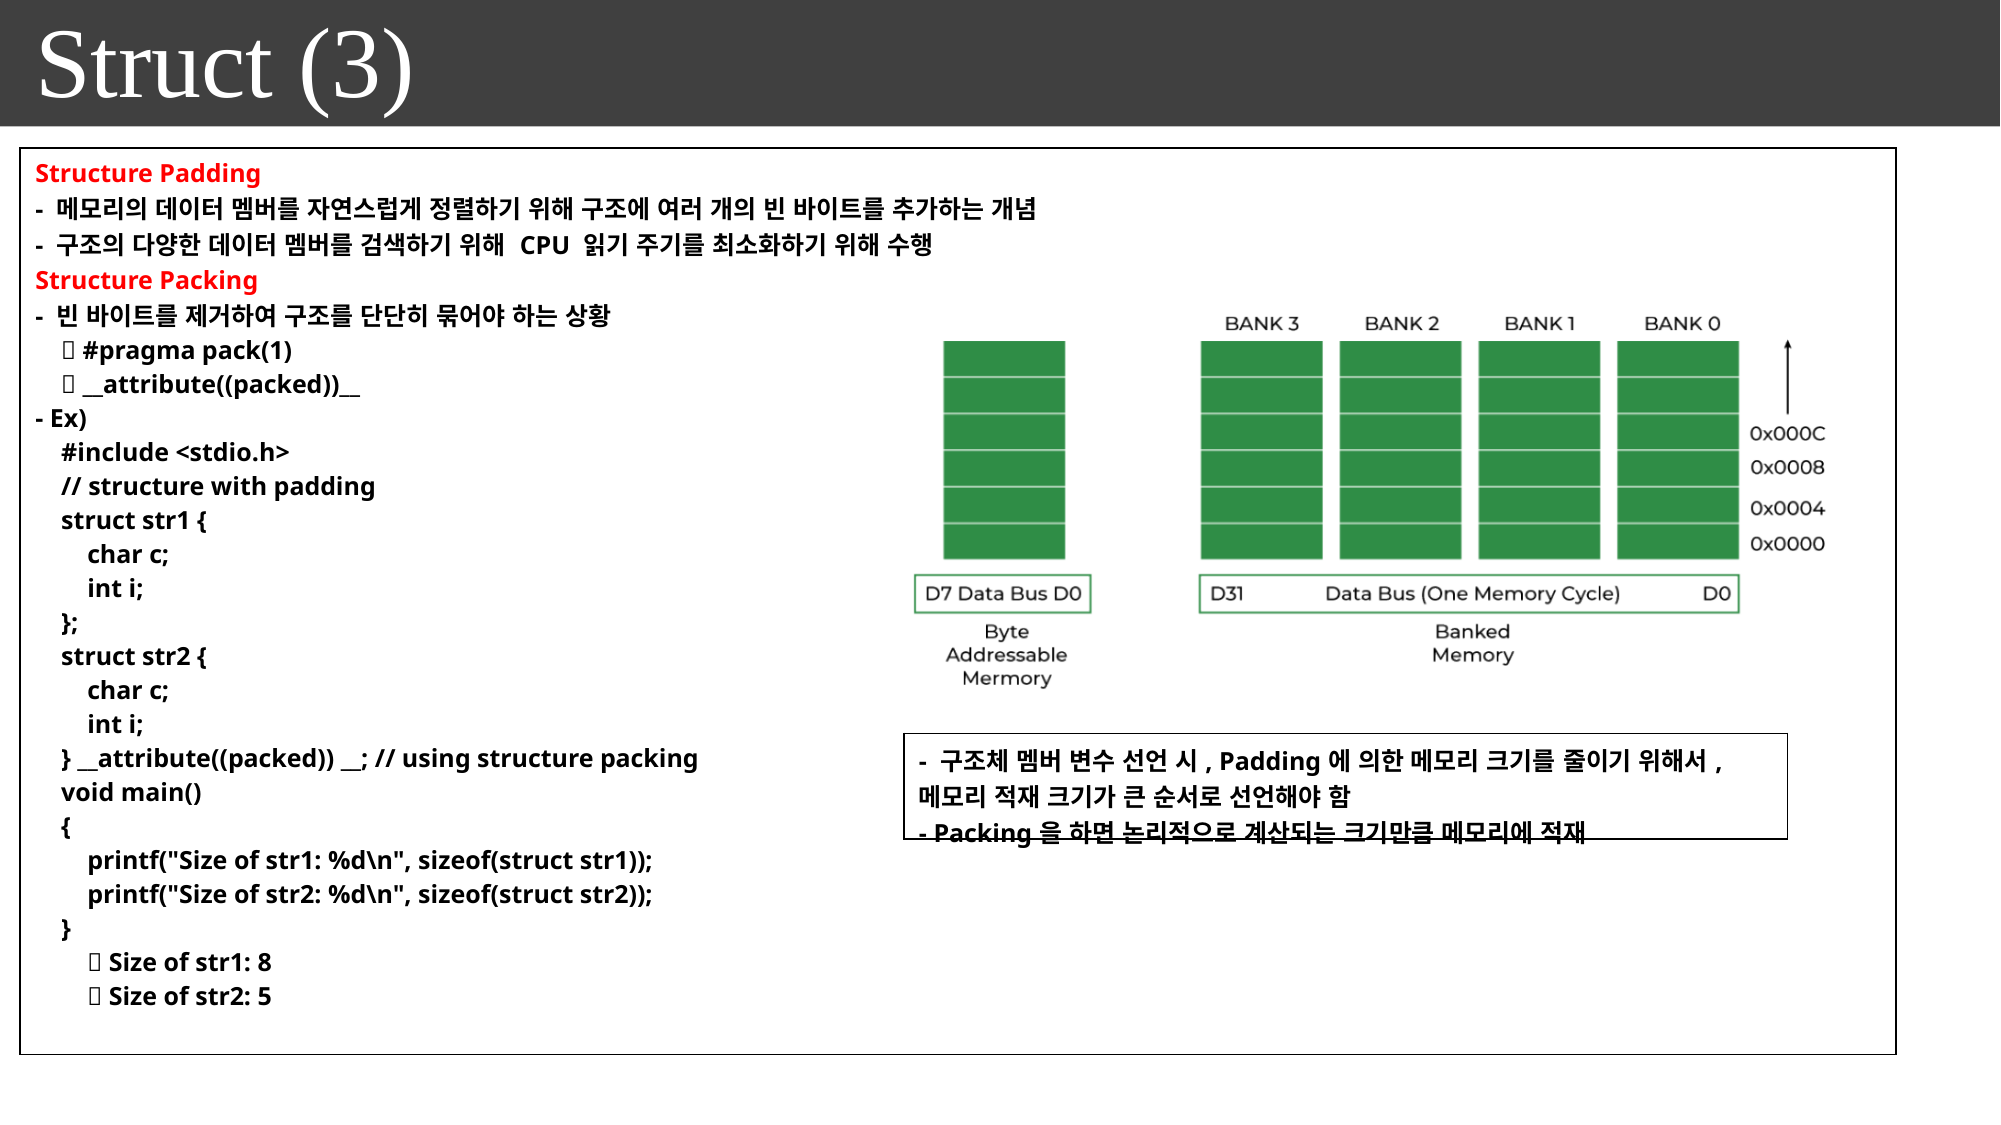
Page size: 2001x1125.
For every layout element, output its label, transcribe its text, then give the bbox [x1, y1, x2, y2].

text_box Struct (3) [20, 0, 1879, 125]
picture [903, 288, 1839, 703]
table_header Structure Padding - 메모리의 데이터 멤버를 자연스럽게 정렬하기 위해 구조에 여러 개의 빈 바이트를 추가하는 개념 - 구조의 다양한 데이터 멤버를 검색하기 위해 CPU 읽기 주기를 최소화하기 위해 수행 Structure Packing - 빈 바이트를 제거하여 구조를 단단히 묶어야 하는 상황  #pragma pack(1)  __attribute((packed))__ - Ex) #include <stdio.h> // structure with padding struct str1 { char c; int i; }; struct str2 { char c; int i; } __attribute((packed)) __; // using structure packing void main() { printf("Size of str1: %d\n", sizeof(struct str1)); printf("Size of str2: %d\n", sizeof(struct str2)); }  Size of str1: 8  Size of str2: 5 [21, 149, 1895, 1054]
table_header - 구조체 멤버 변수 선언 시, Padding에 의한 메모리 크기를 줄이기 위해서, 메모리 적재 크기가 큰 순서로 선언해야 함 - Packing을 하면 논리적으로 계산되는 크기만큼 메모리에 적재 [905, 734, 1787, 838]
